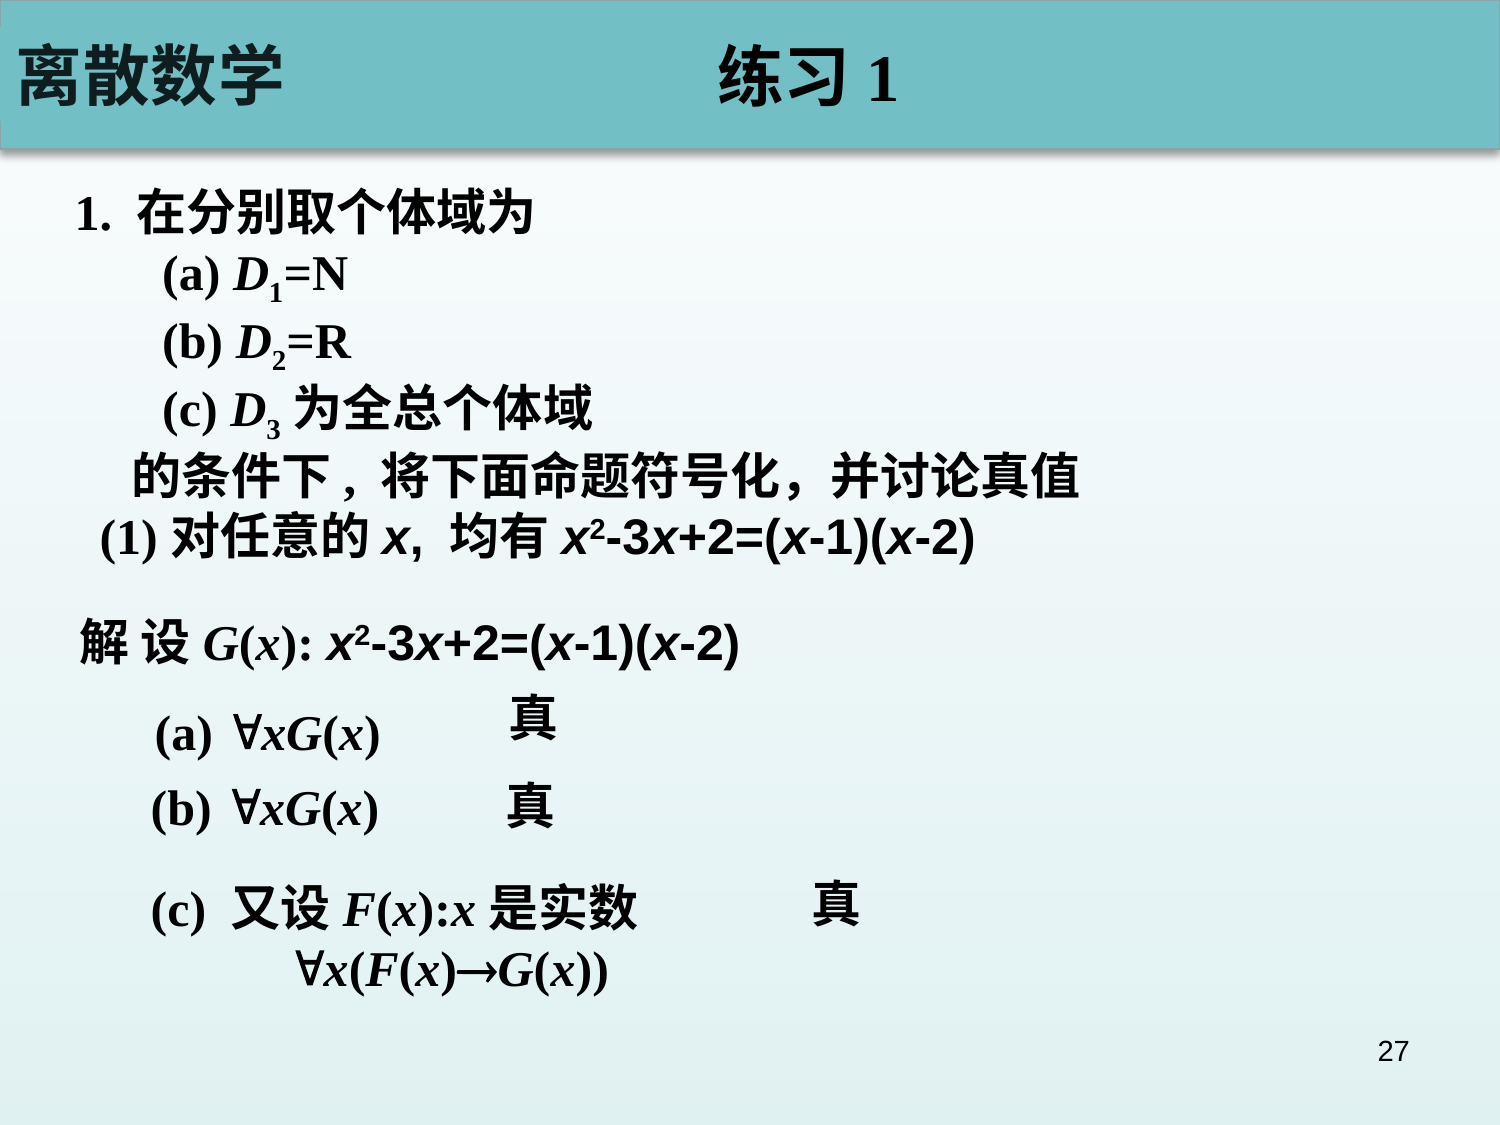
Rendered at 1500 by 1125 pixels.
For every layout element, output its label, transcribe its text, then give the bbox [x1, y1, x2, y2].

text_box 真 [773, 864, 975, 940]
title 练习1 [306, 40, 1311, 109]
text_box (c) 又设F(x):x是实数 x(F(x)G(x)) [135, 869, 1211, 1004]
slide_number 27 [1074, 1024, 1425, 1103]
text_box 1. 在分别取个体域为 (a) D1=N (b) D2=R (c) D3为全总个体域 的条件下, 将下面命题符号化，并讨论真值 (1)对任意的x, 均有x2-3x+2=(x-1)(x-2) [59, 172, 1123, 633]
text_box 真 [470, 679, 672, 755]
text_box 解 设G(x): x2-3x+2=(x-1)(x-2) (a) xG(x) [64, 572, 1412, 768]
text_box 真 [467, 766, 669, 842]
text_box (b) xG(x) [135, 767, 1294, 843]
